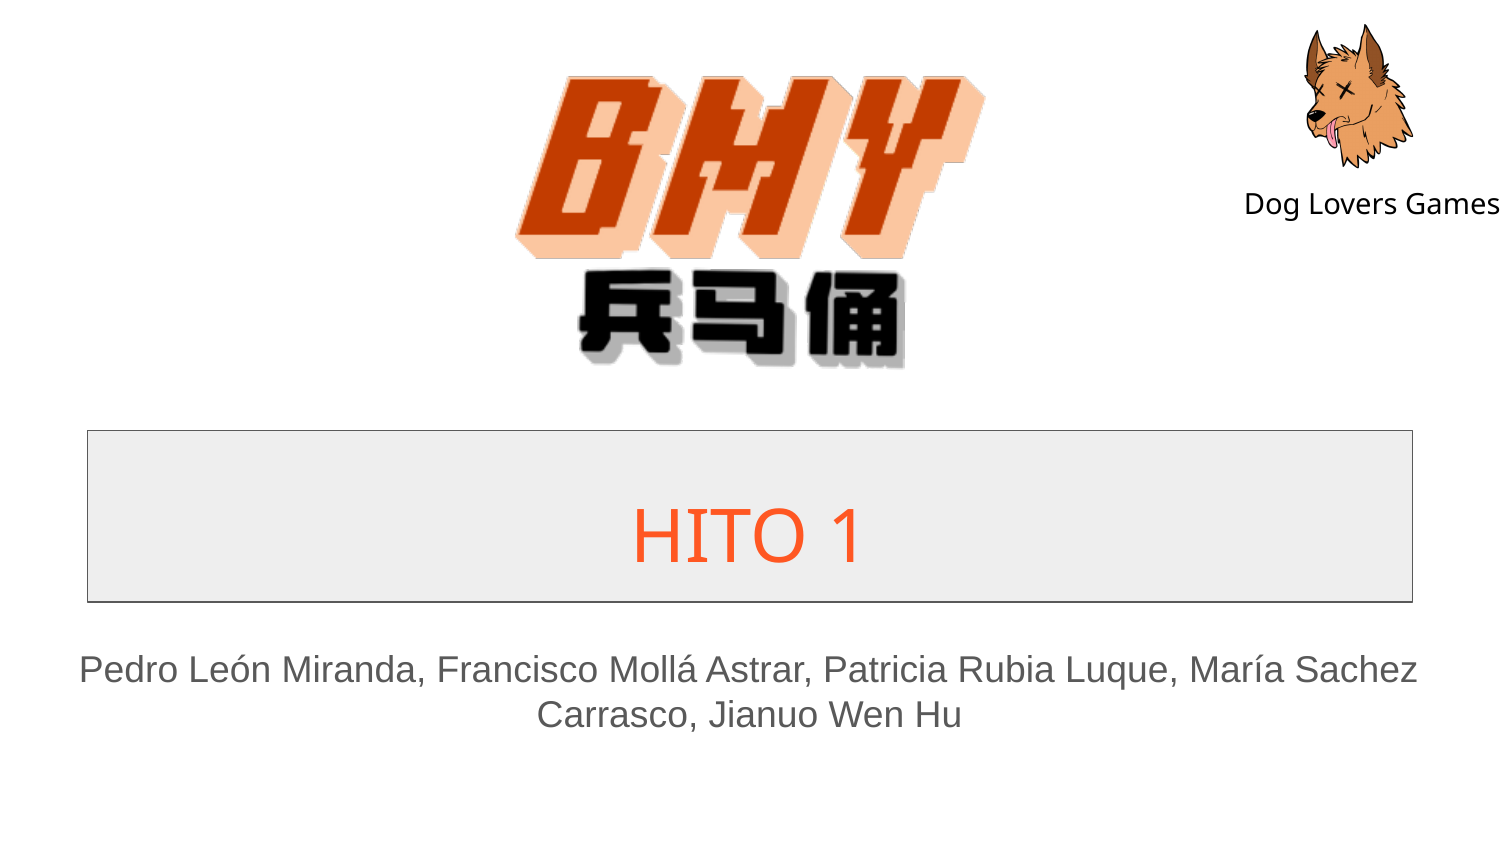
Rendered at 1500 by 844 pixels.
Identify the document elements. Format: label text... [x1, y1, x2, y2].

title HITO 1 [87, 471, 1413, 592]
text_box [87, 430, 1413, 471]
text_box [87, 592, 1413, 603]
text_box Dog Lovers Games [1228, 170, 1500, 236]
picture [1239, 10, 1486, 184]
subtitle Pedro León Miranda, Francisco Mollá Astrar, Patricia Rubia Luque, María Sachez Carrasco, Jianuo Wen Hu [51, 630, 1449, 751]
picture [513, 64, 987, 403]
